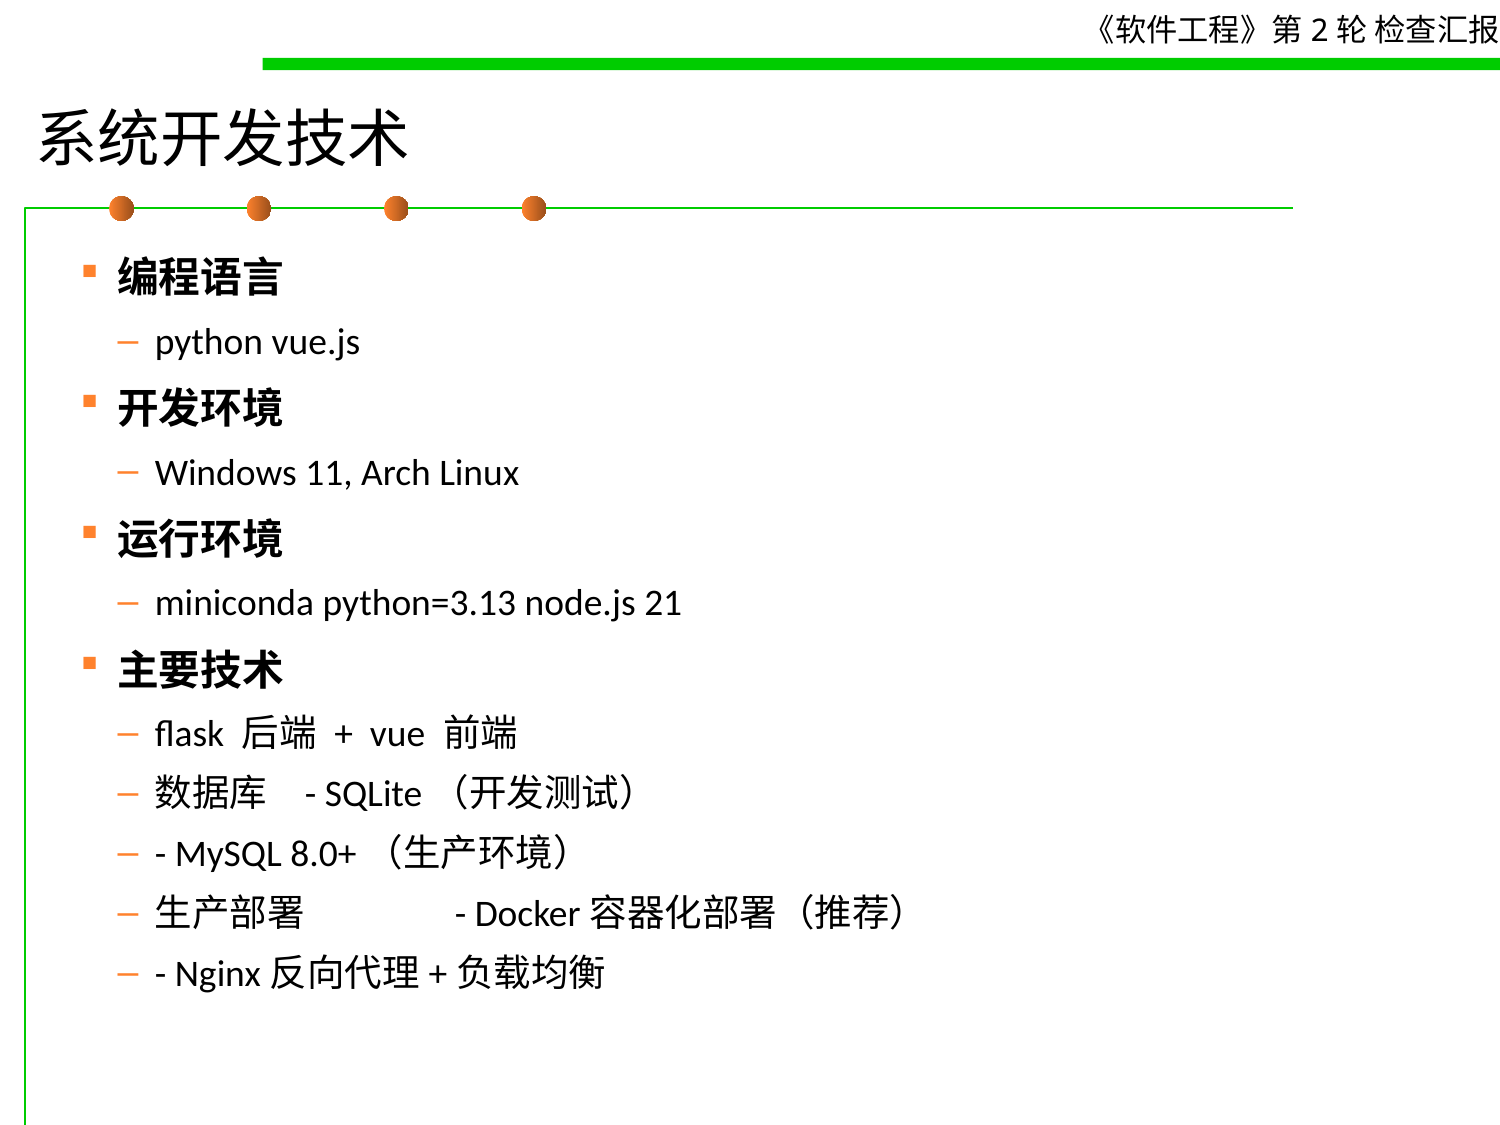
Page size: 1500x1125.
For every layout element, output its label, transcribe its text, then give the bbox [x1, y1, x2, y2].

list 编程语言 python vue.js 开发环境 Windows 11, Arch Linux 运行环境 miniconda python=3.13 node.js 21 主要技术 flask 后端 + vue 前端 数据库 - SQLite（开发测试） - MySQL 8.0+（生产环境） 生产部署 - Docker容器化部署（推荐） - Nginx反向代理+负载均衡 [64, 243, 1412, 1083]
title 系统开发技术 [20, 83, 1415, 190]
